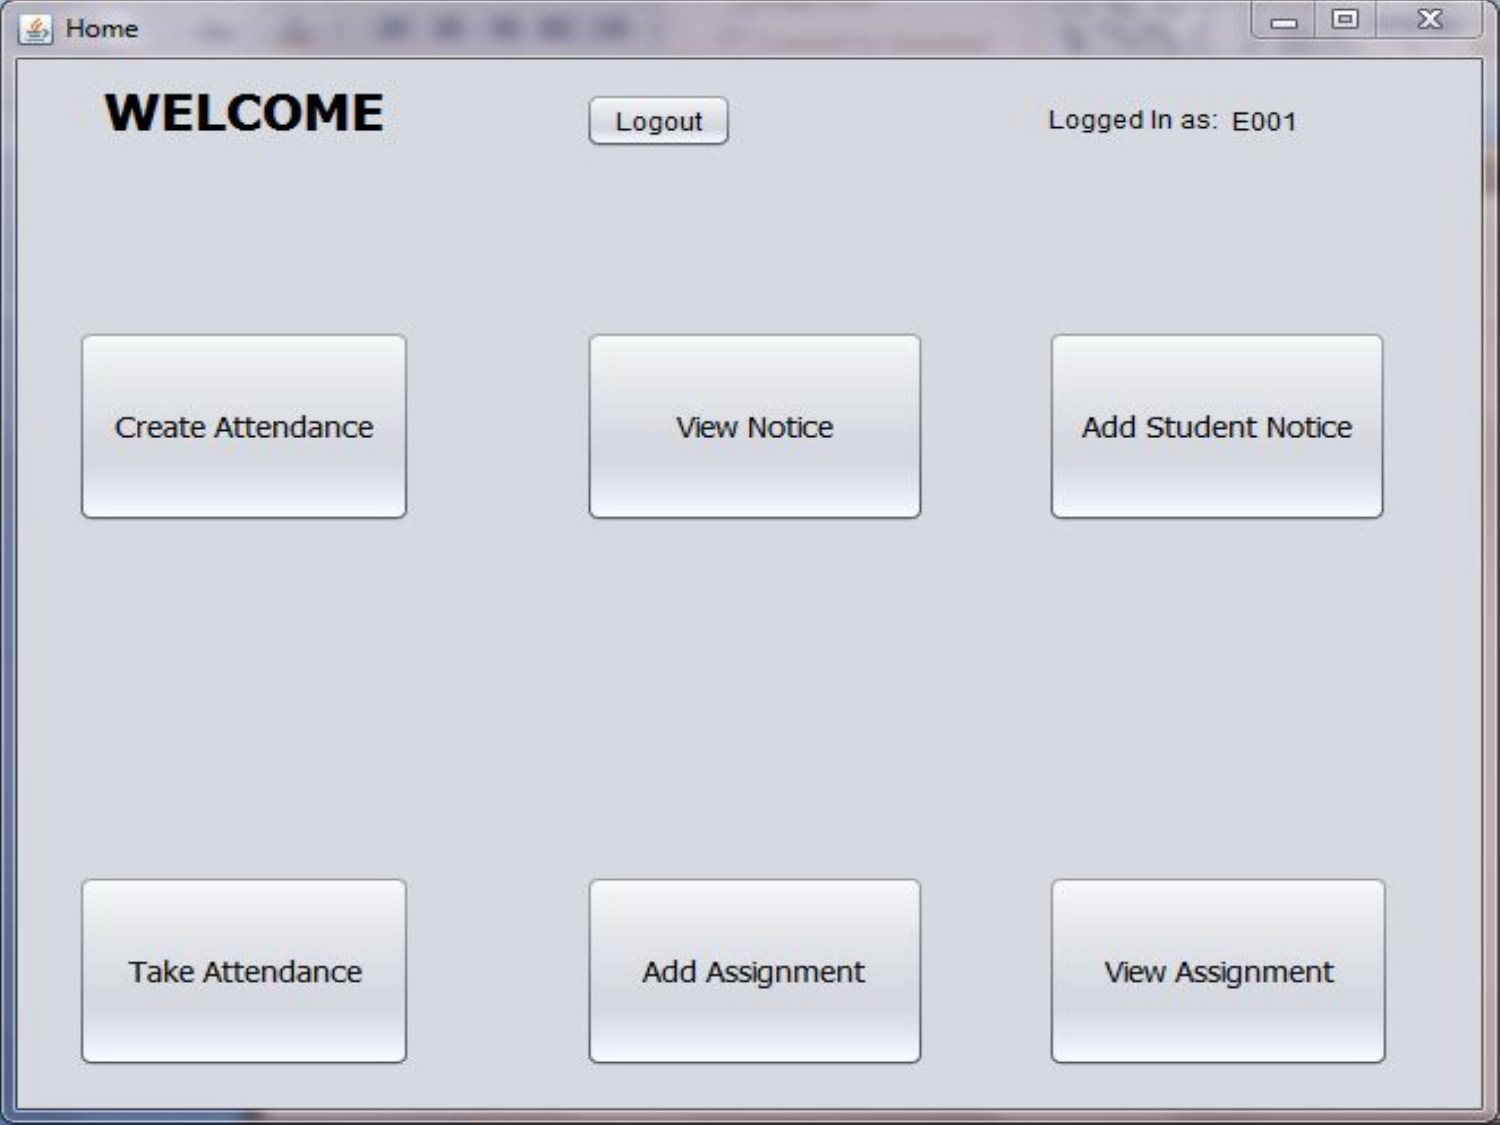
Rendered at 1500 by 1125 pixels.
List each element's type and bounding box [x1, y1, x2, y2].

list [0, 0, 1500, 1125]
